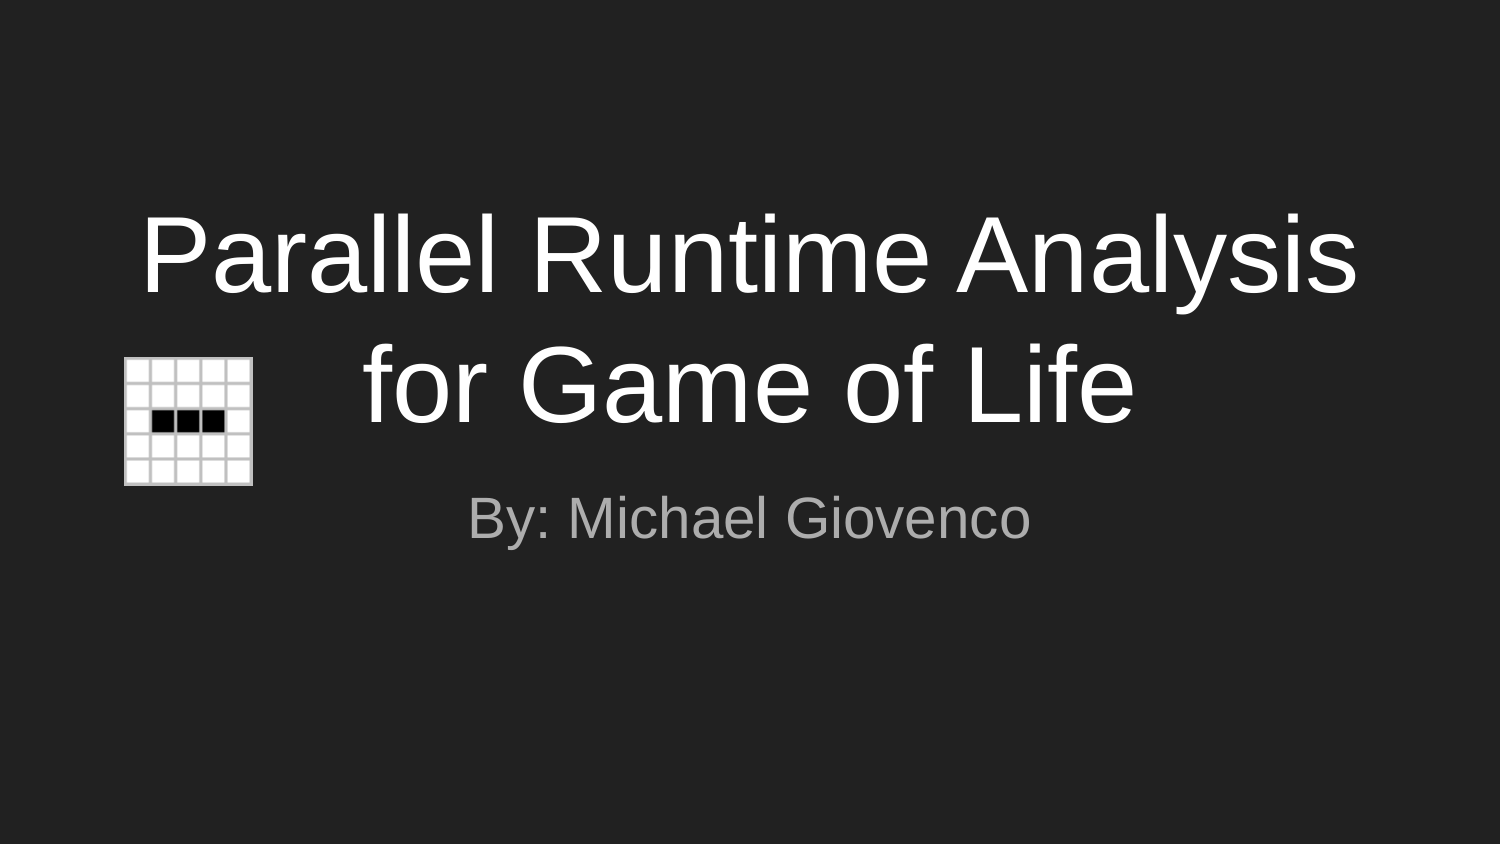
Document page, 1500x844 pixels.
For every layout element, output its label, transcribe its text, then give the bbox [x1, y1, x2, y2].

picture [123, 357, 253, 487]
title Parallel Runtime Analysis for Game of Life [51, 122, 1449, 459]
subtitle By: Michael Giovenco [51, 464, 1449, 595]
